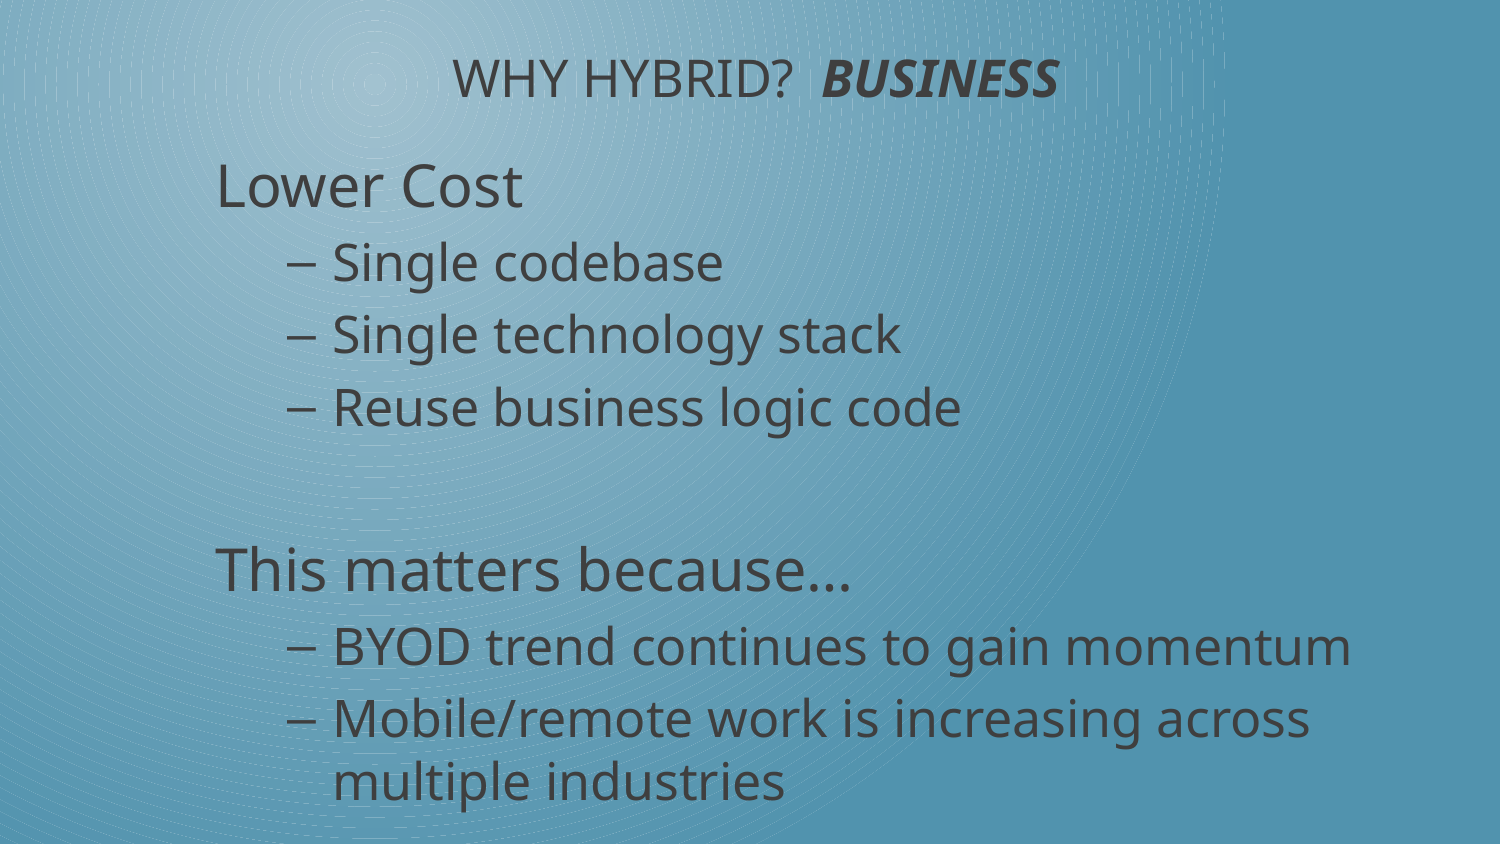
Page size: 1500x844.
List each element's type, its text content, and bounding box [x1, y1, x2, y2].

title Why hybrid? business [300, 37, 1213, 141]
list Lower Cost Single codebase Single technology stack Reuse business logic code This matters because… BYOD trend continues to gain momentum Mobile/remote work is increasing across multiple industries [200, 140, 1463, 825]
